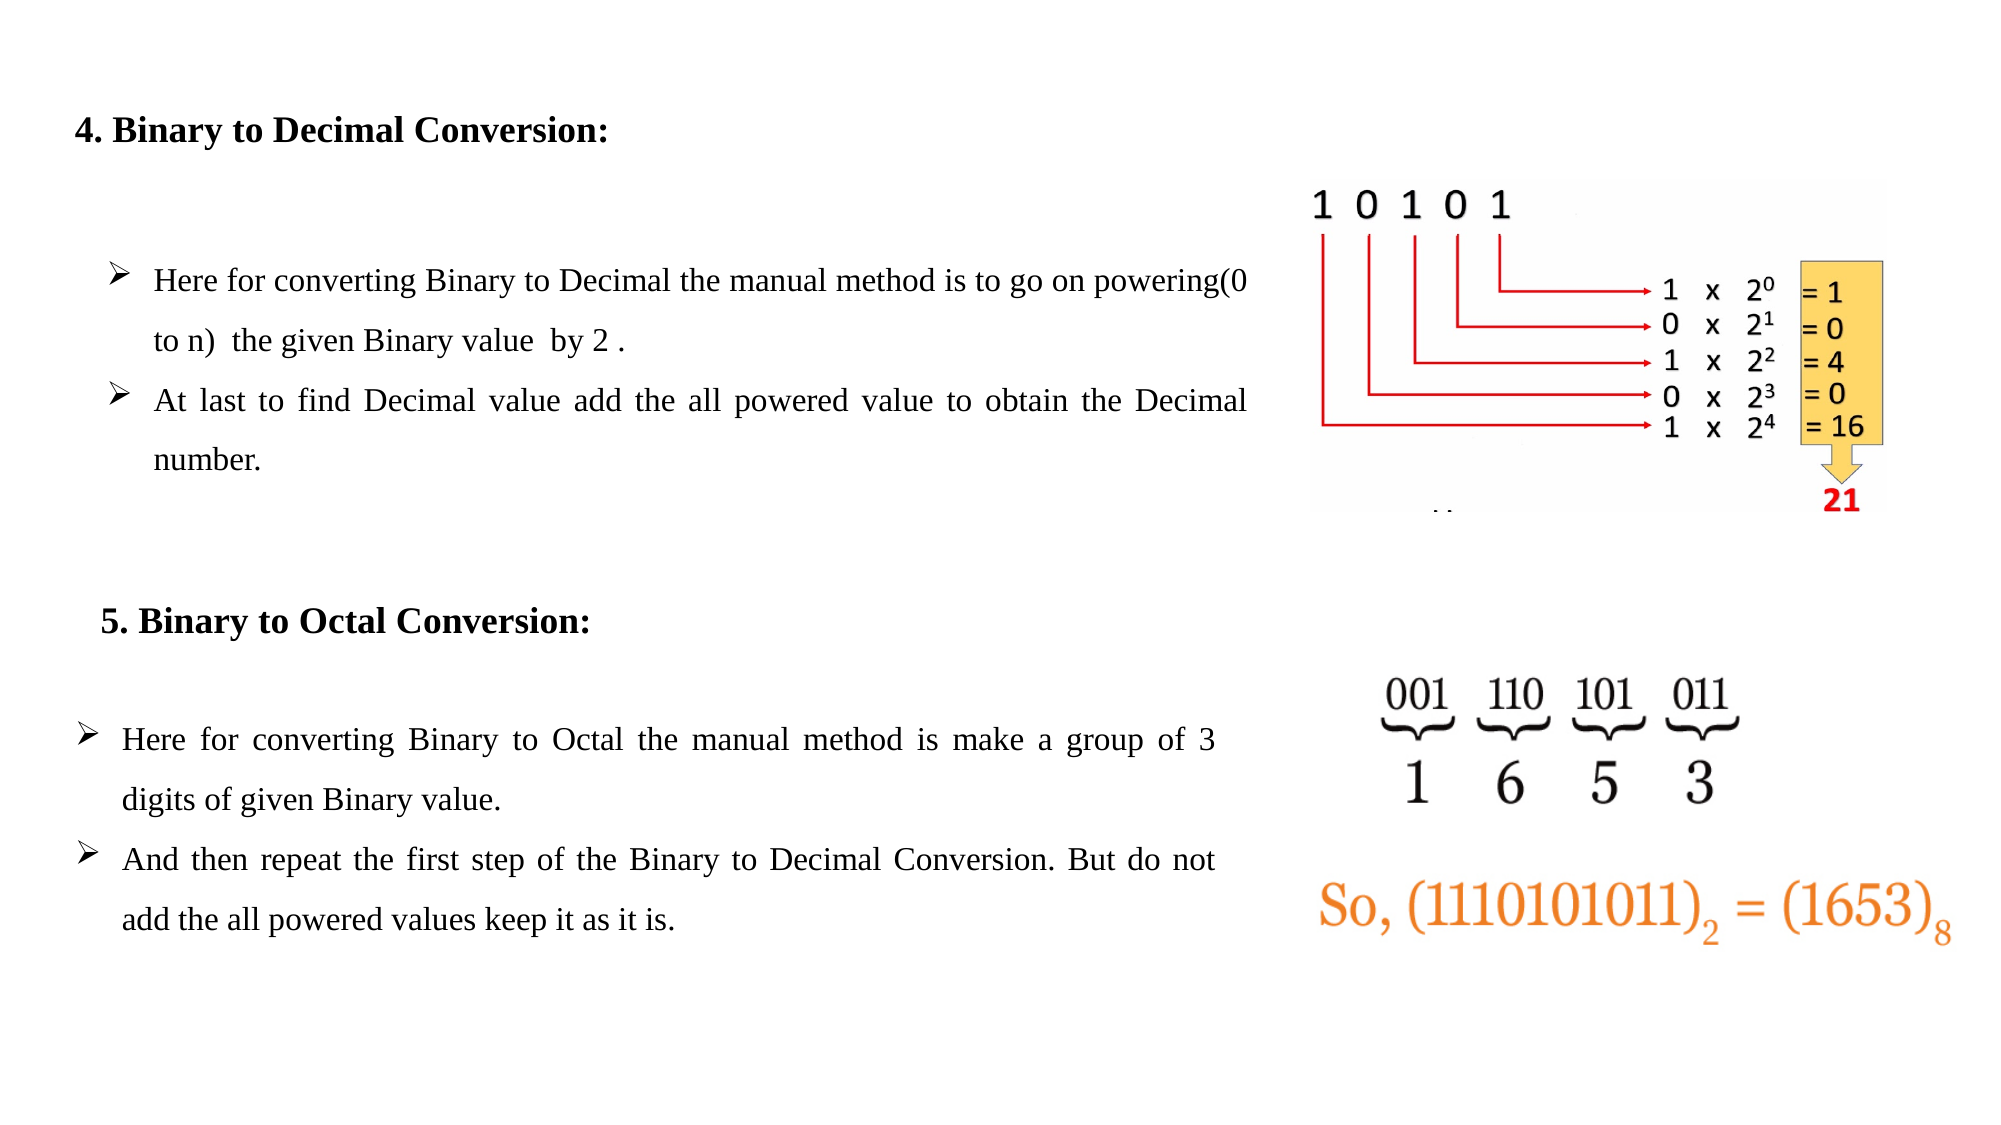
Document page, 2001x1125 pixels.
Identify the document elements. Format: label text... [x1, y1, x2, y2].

picture [1310, 179, 1887, 512]
text_box 5. Binary to Octal Conversion: [85, 588, 688, 649]
text_box 4. Binary to Decimal Conversion: [60, 97, 662, 158]
text_box Here for converting Binary to Octal the manual method is make a group of 3 digits of given Binary value. And then repeat the first step of the Binary to Decimal Conversion. But do not add the all powered values keep it as it is. [60, 690, 1233, 945]
picture [1312, 649, 1962, 952]
text_box Here for converting Binary to Decimal the manual method is to go on powering(0 to n) the given Binary value by 2 . At last to find Decimal value add the all powered value to obtain the Decimal number. [91, 230, 1265, 485]
